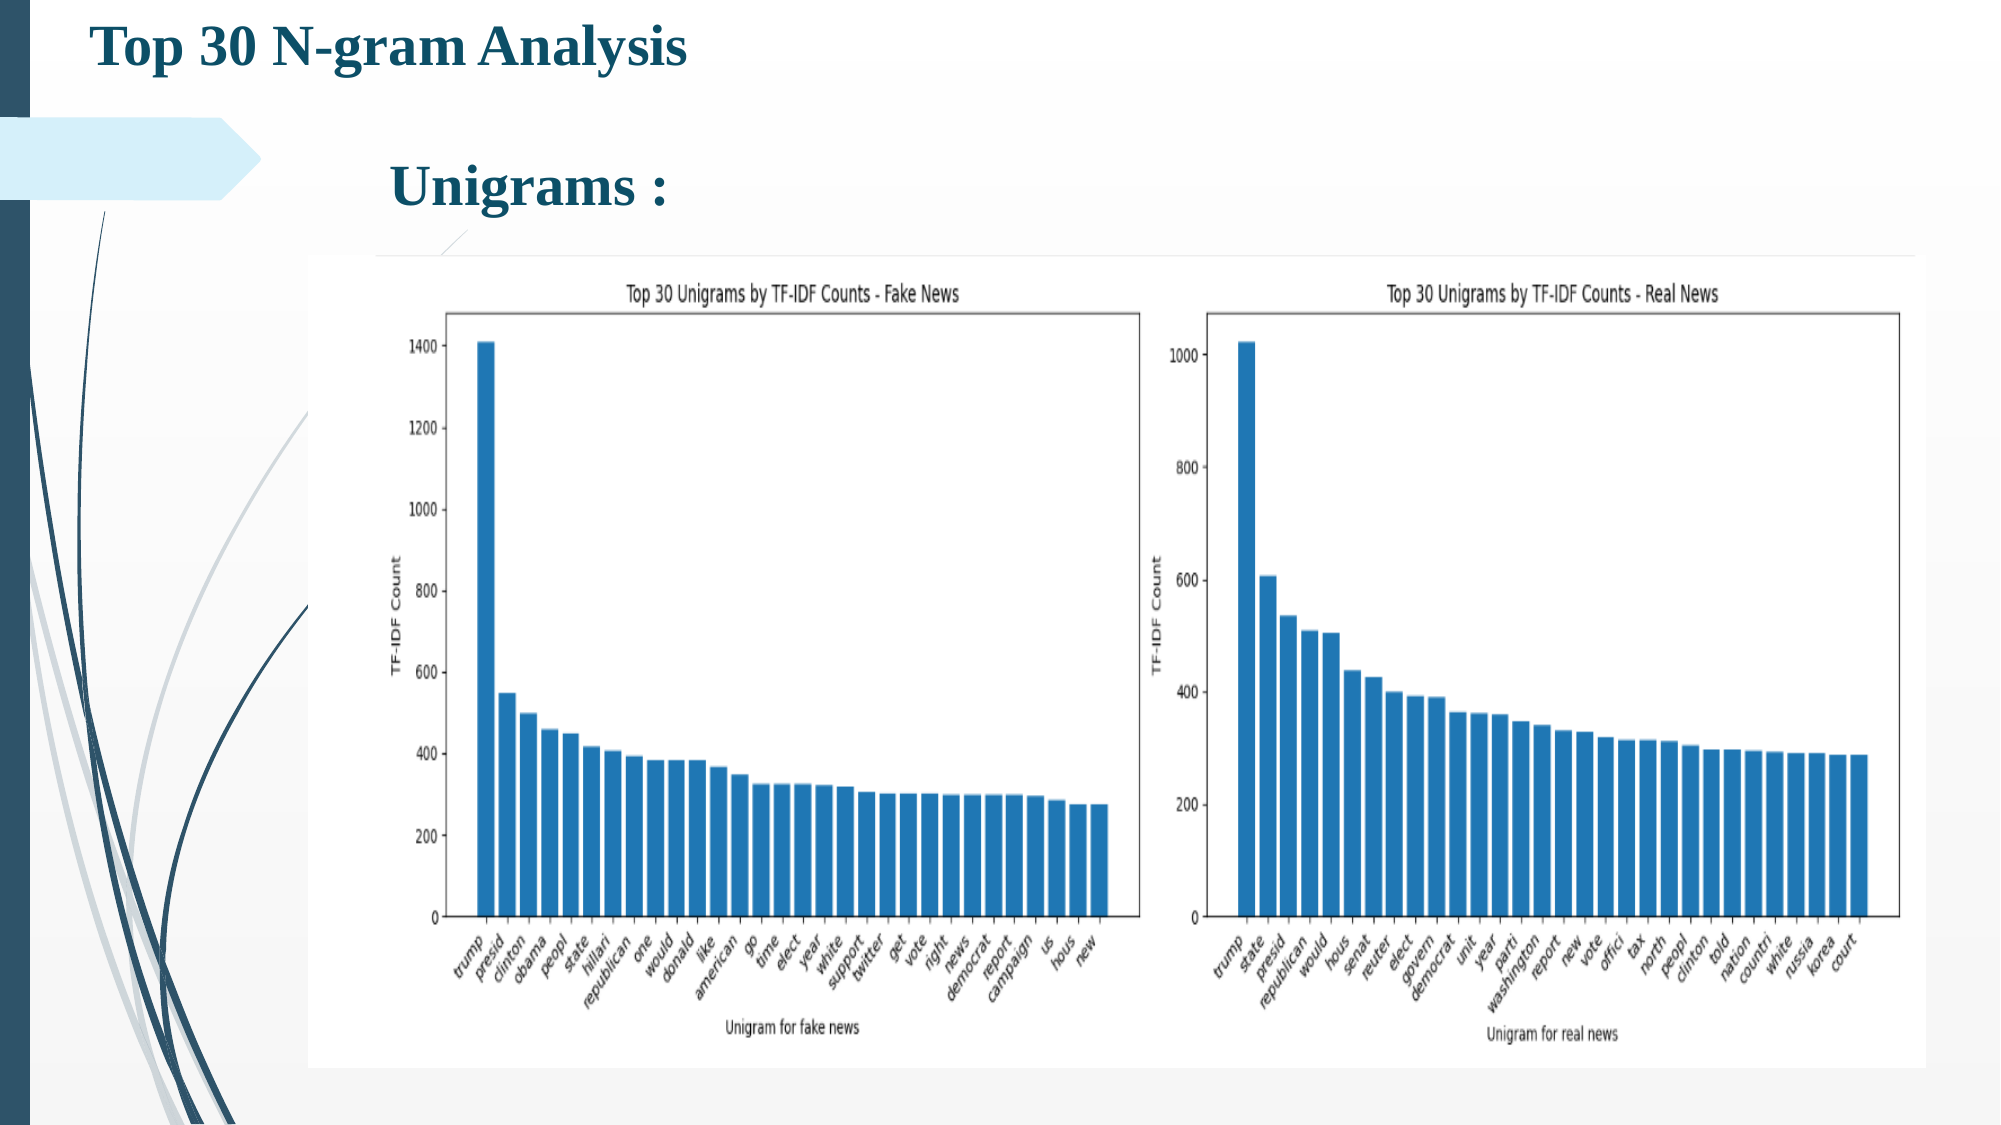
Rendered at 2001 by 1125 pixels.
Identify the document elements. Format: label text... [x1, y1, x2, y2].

text_box Top 30 N-gram Analysis Unigrams : [75, 0, 833, 225]
picture [308, 255, 1927, 1068]
